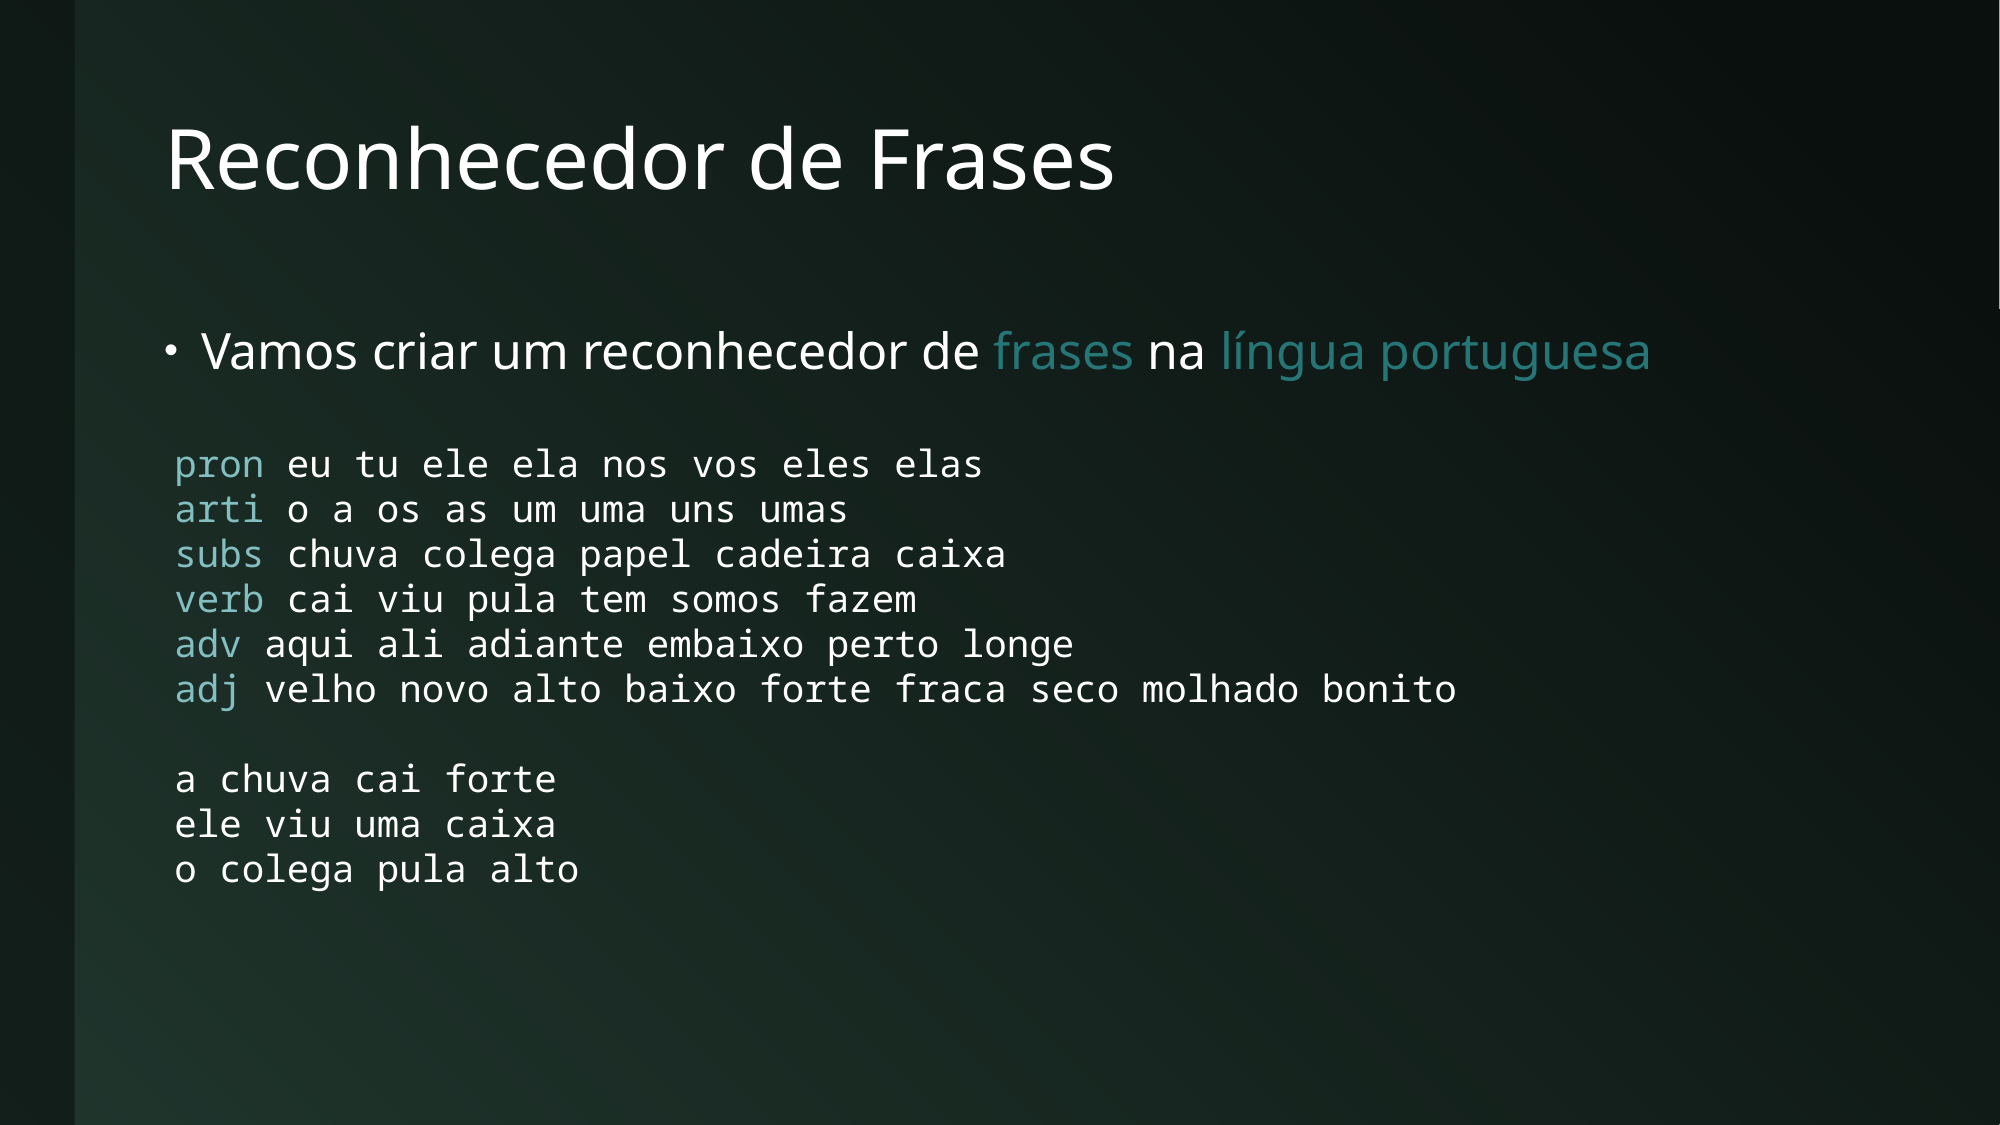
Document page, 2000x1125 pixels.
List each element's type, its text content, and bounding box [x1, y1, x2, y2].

title Reconhecedor de Frases [149, 62, 1898, 263]
text_box pron eu tu ele ela nos vos eles elas arti o a os as um uma uns umas subs chuva colega papel cadeira caixa verb cai viu pula tem somos fazem adv aqui ali adiante embaixo perto longe adj velho novo alto baixo forte fraca seco molhado bonito a chuva cai forte ele viu uma caixa o colega pula alto [159, 432, 1472, 898]
list Vamos criar um reconhecedor de frases na língua portuguesa [149, 299, 1898, 1025]
